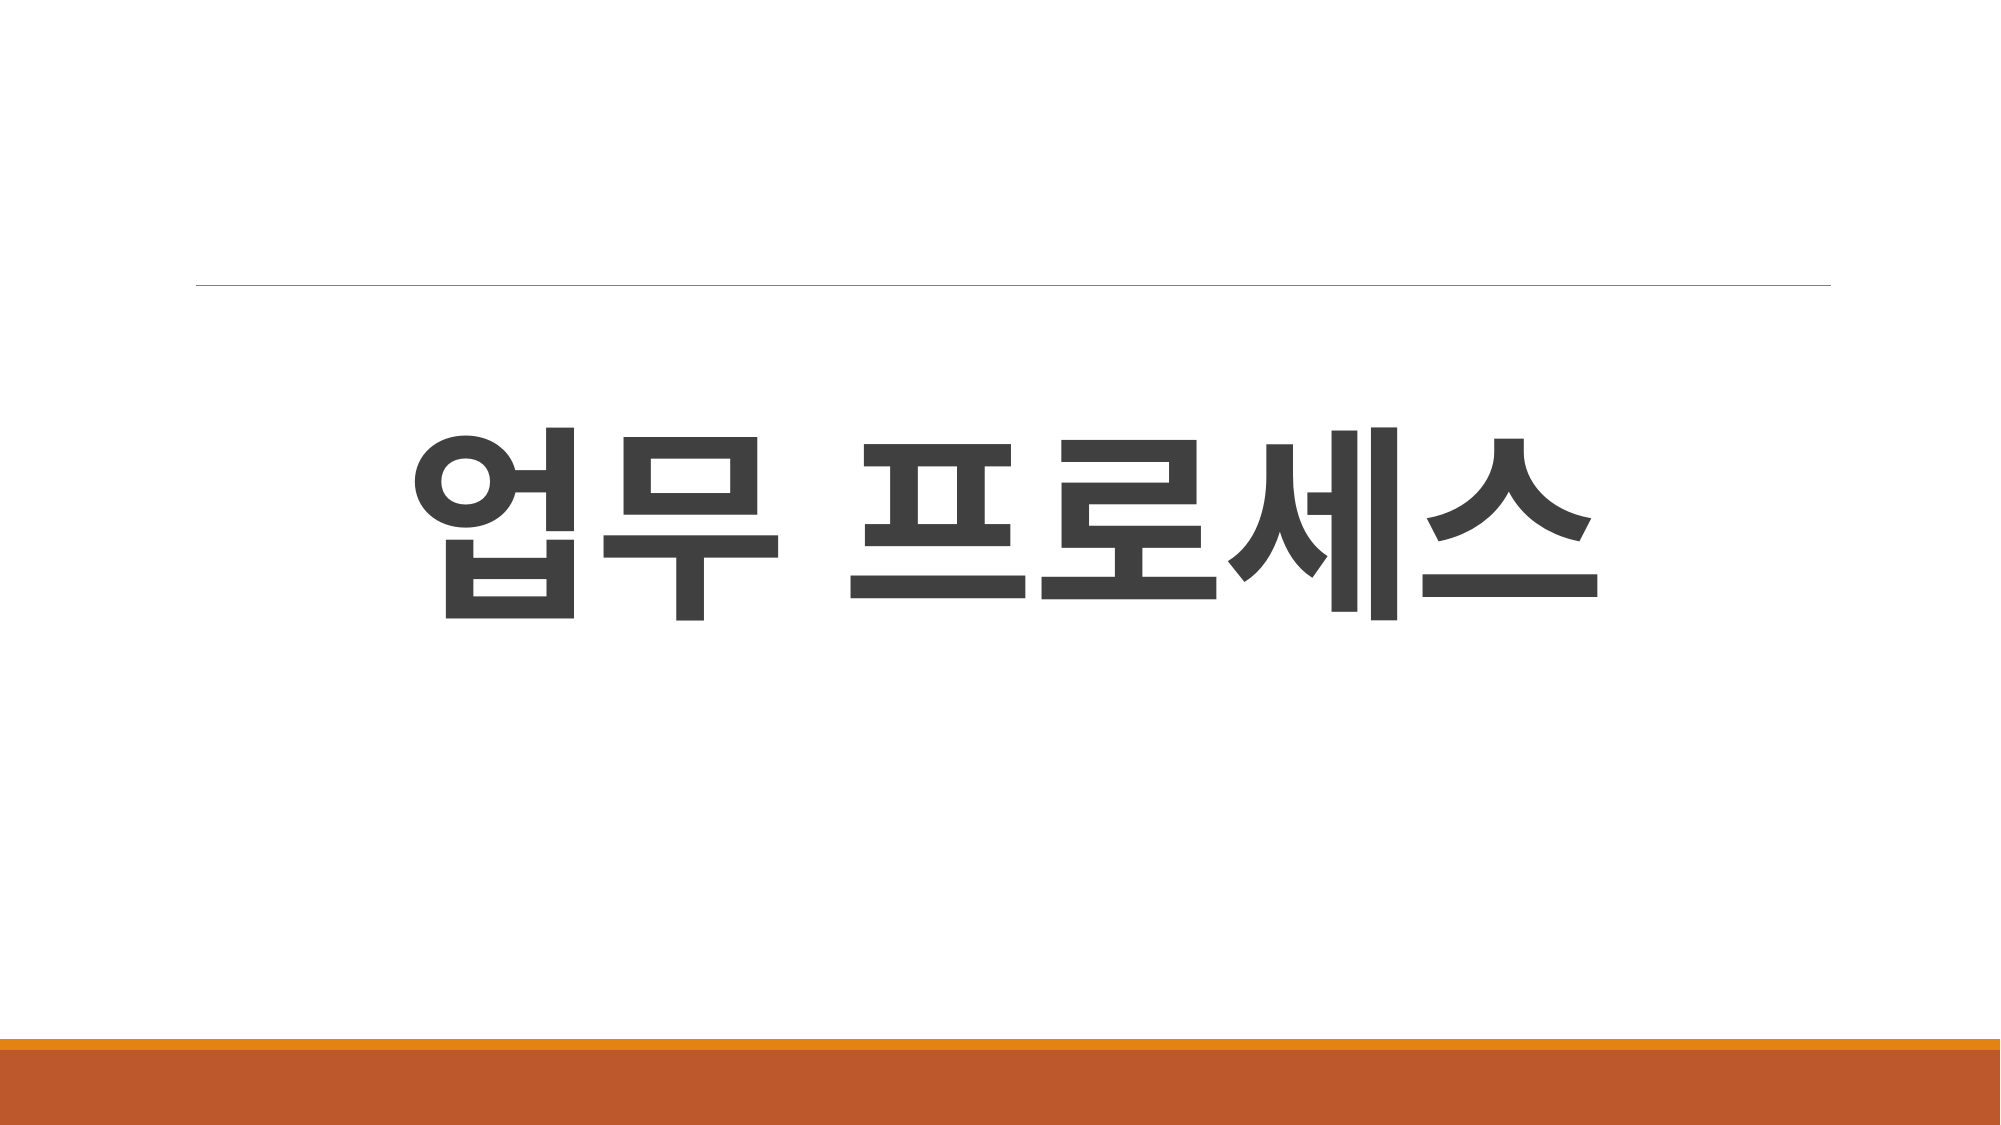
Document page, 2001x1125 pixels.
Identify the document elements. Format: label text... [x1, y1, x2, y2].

title 업무 프로세스 [180, 47, 1830, 653]
